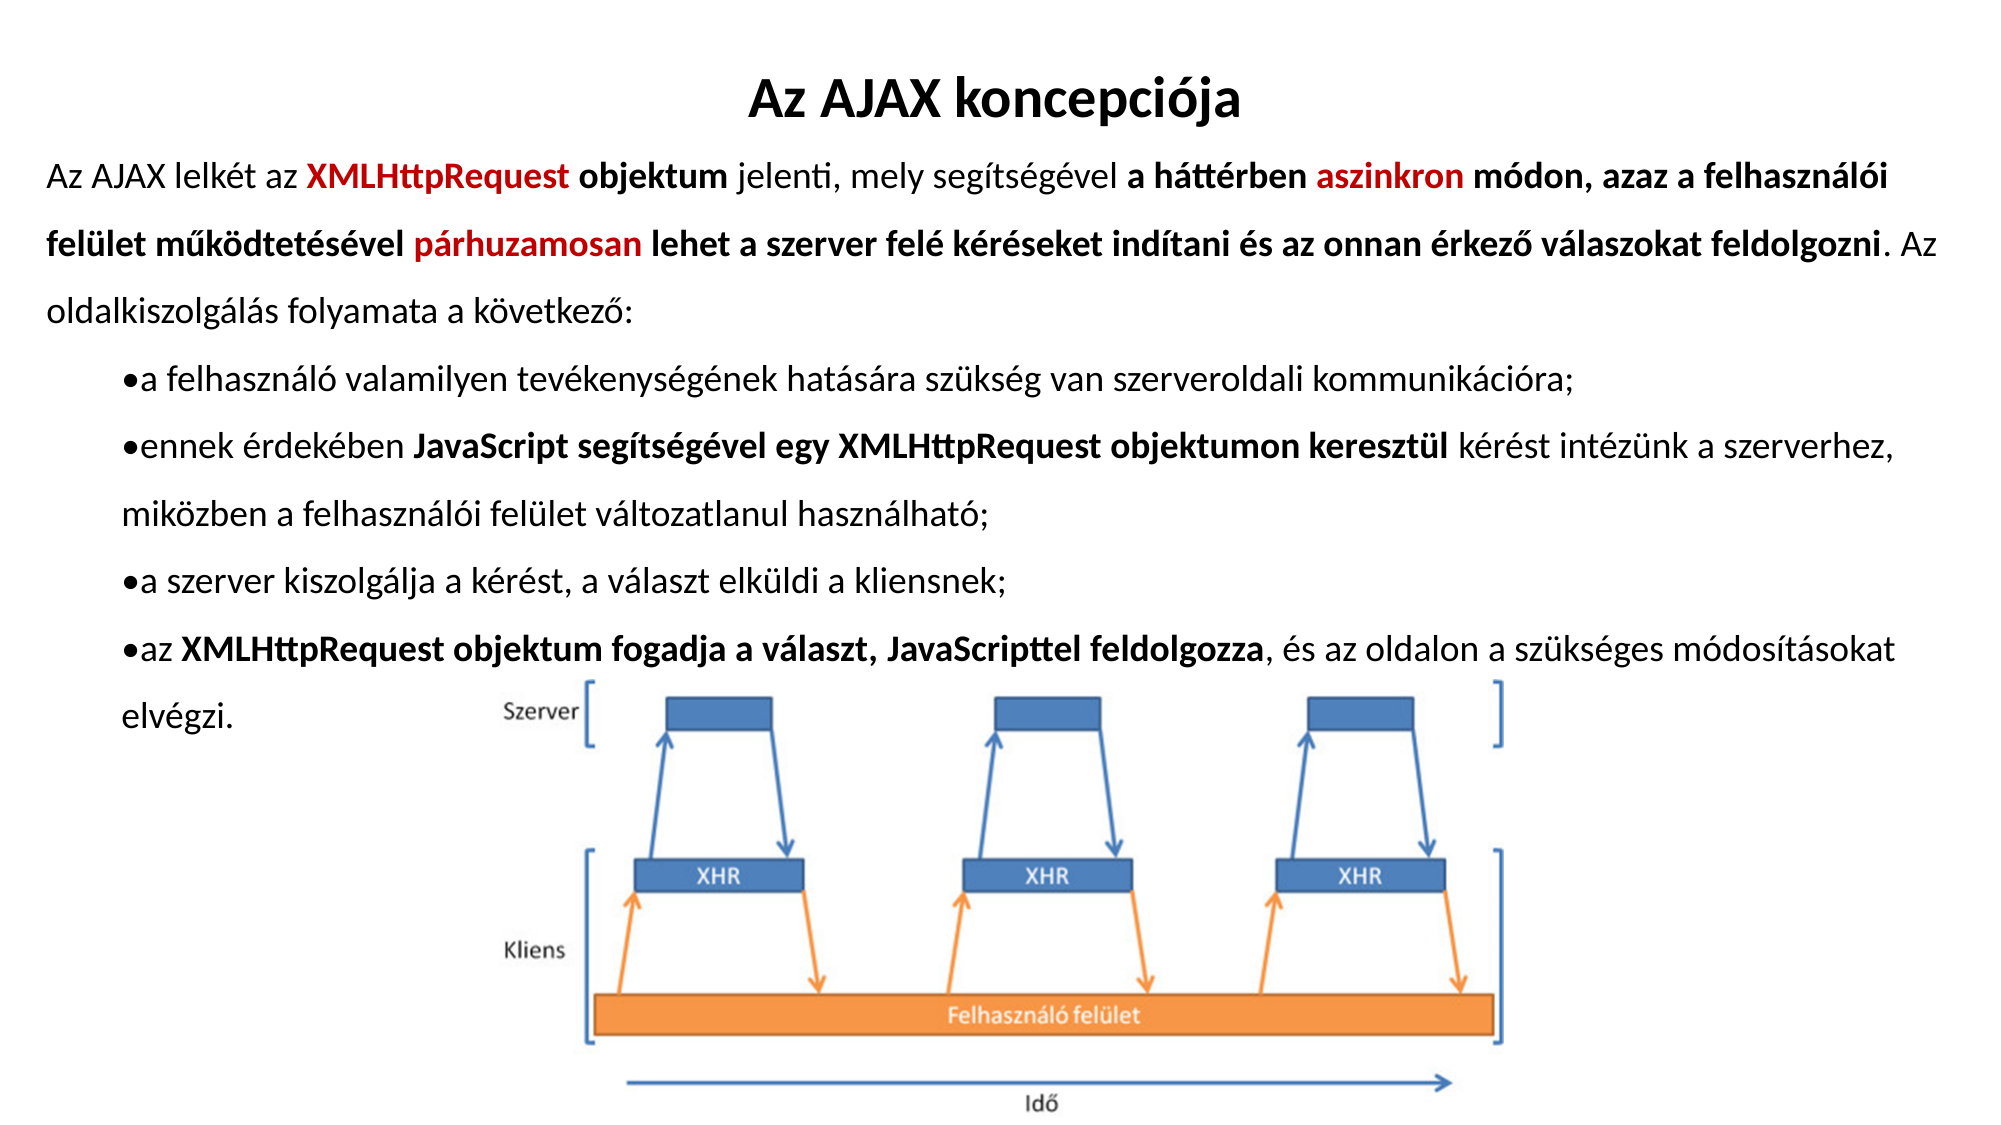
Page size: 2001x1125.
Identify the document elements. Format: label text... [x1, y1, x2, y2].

text_box Az AJAX koncepciója Az AJAX lelkét az XMLHttpRequest objektum jelenti, mely segítségével a háttérben aszinkron módon, azaz a felhasználói felület működtetésével párhuzamosan lehet a szerver felé kéréseket indítani és az onnan érkező válaszokat feldolgozni. Az oldalkiszolgálás folyamata a következő: •a felhasználó valamilyen tevékenységének hatására szükség van szerveroldali kommunikációra; •ennek érdekében JavaScript segítségével egy XMLHttpRequest objektumon keresztül kérést intézünk a szerverhez, miközben a felhasználói felület változatlanul használható; •a szerver kiszolgálja a kérést, a választ elküldi a kliensnek; •az XMLHttpRequest objektum fogadja a választ, JavaScripttel feldolgozza, és az oldalon a szükséges módosításokat elvégzi. [31, 16, 1960, 744]
picture [487, 679, 1504, 1125]
